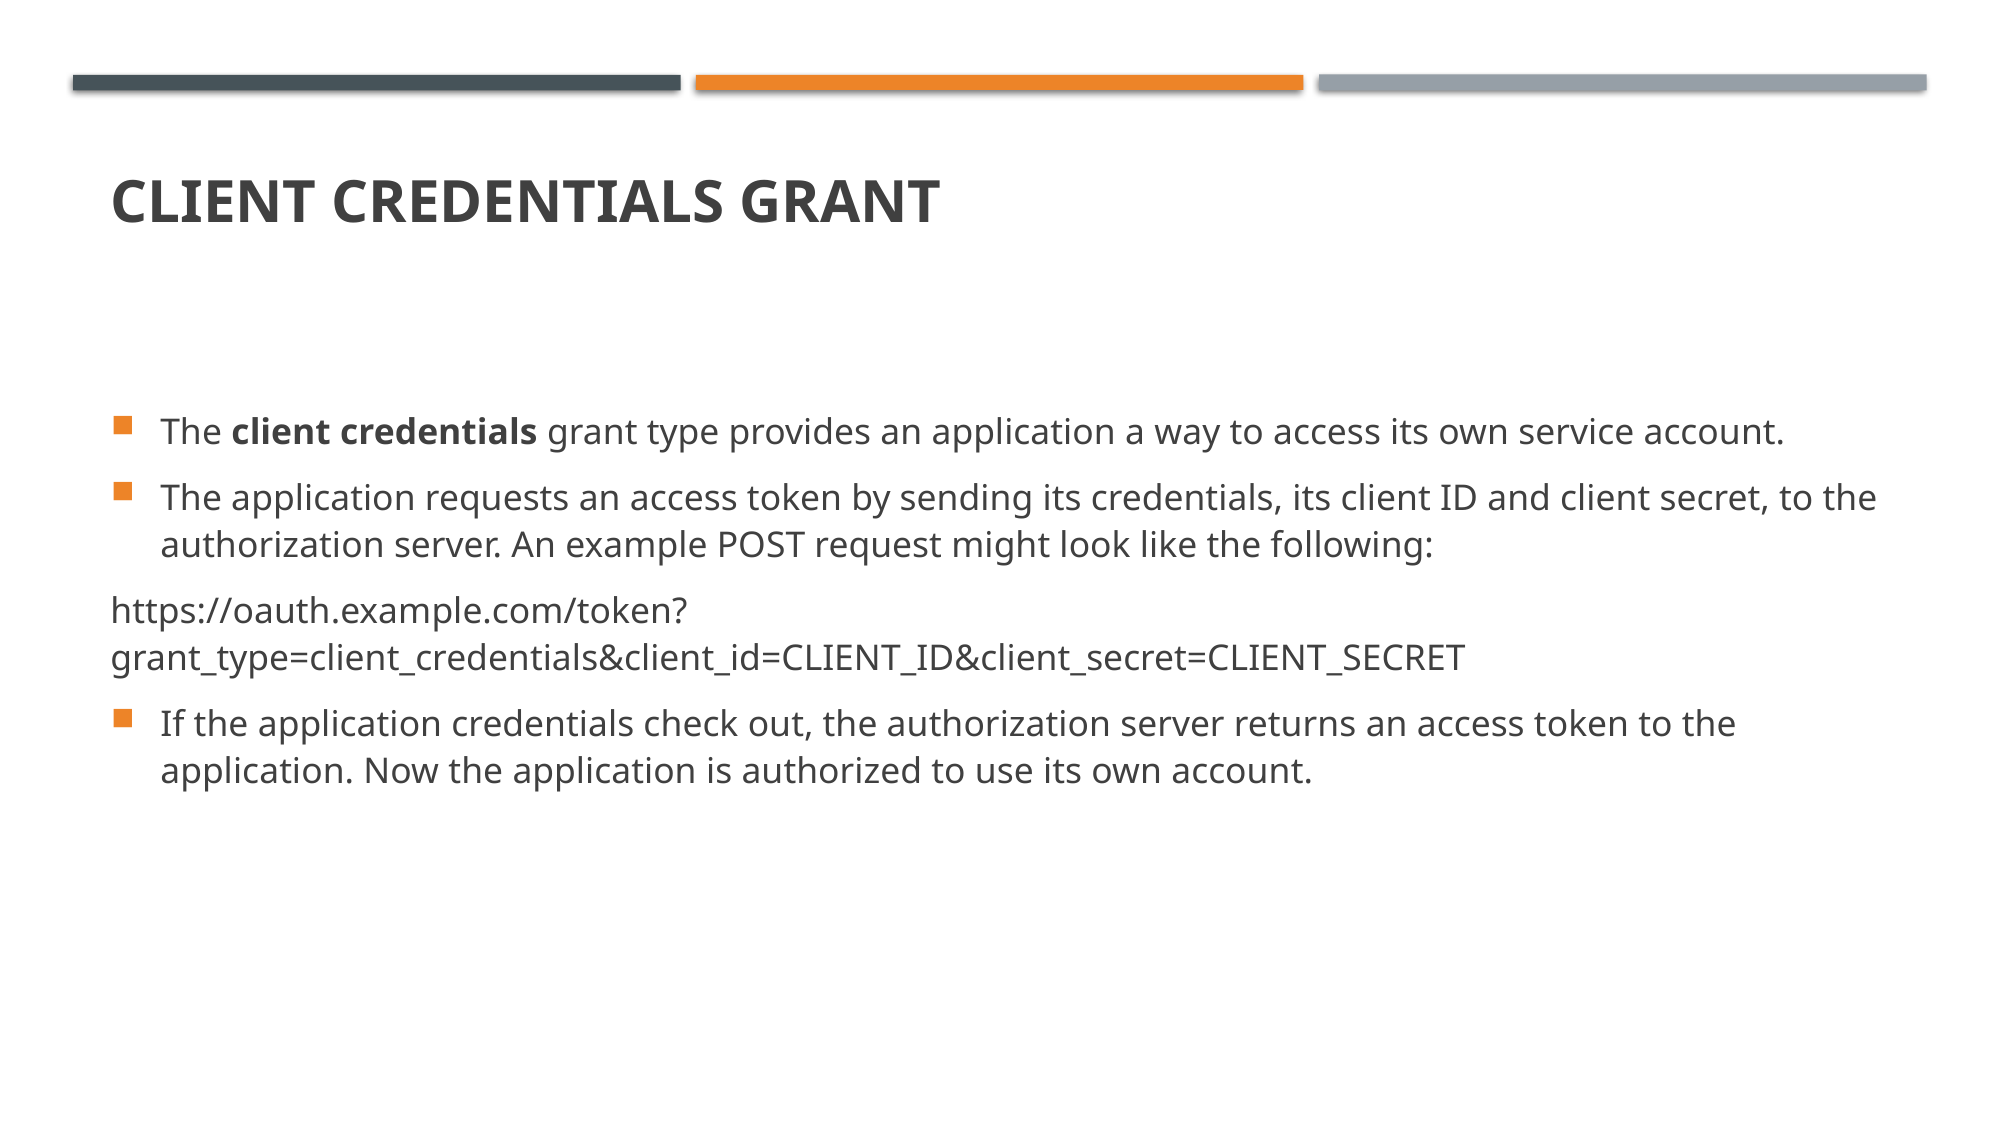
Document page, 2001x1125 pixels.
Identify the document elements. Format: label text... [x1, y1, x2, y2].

title Client Credentials GRANT [95, 115, 1905, 242]
list The client credentials grant type provides an application a way to access its own service account. The application requests an access token by sending its credentials, its client ID and client secret, to the authorization server. An example POST request might look like the following: https://oauth.example.com/token?grant_type=client_credentials&client_id=CLIENT_ID&client_secret=CLIENT_SECRET If the application credentials check out, the authorization server returns an access token to the application. Now the application is authorized to use its own account. [95, 281, 1905, 981]
